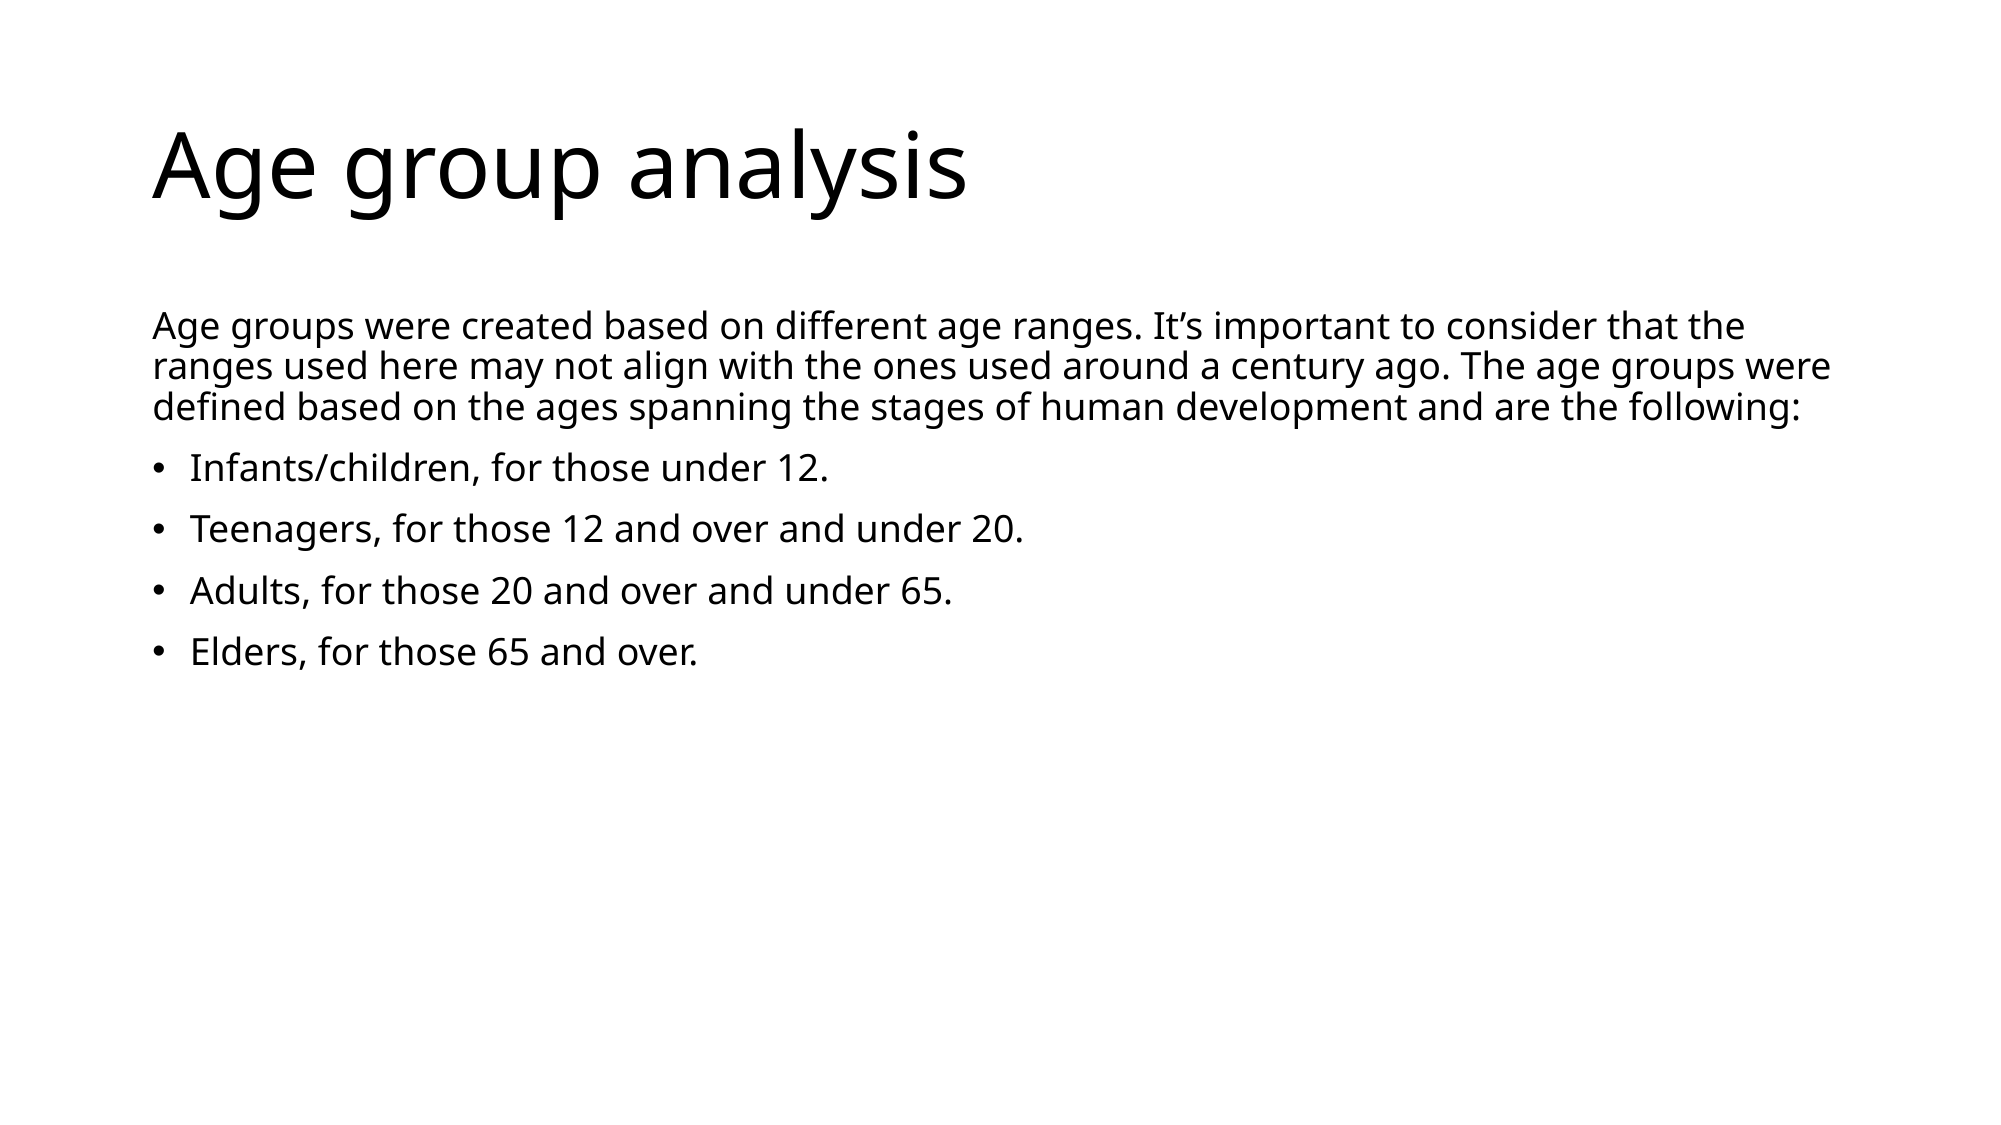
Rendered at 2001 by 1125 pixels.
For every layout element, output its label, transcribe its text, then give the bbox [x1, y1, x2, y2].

title Age group analysis [137, 59, 1863, 278]
list Age groups were created based on different age ranges. It’s important to consider that the ranges used here may not align with the ones used around a century ago. The age groups were defined based on the ages spanning the stages of human development and are the following: Infants/children, for those under 12. Teenagers, for those 12 and over and under 20. Adults, for those 20 and over and under 65. Elders, for those 65 and over. [137, 299, 1863, 1014]
